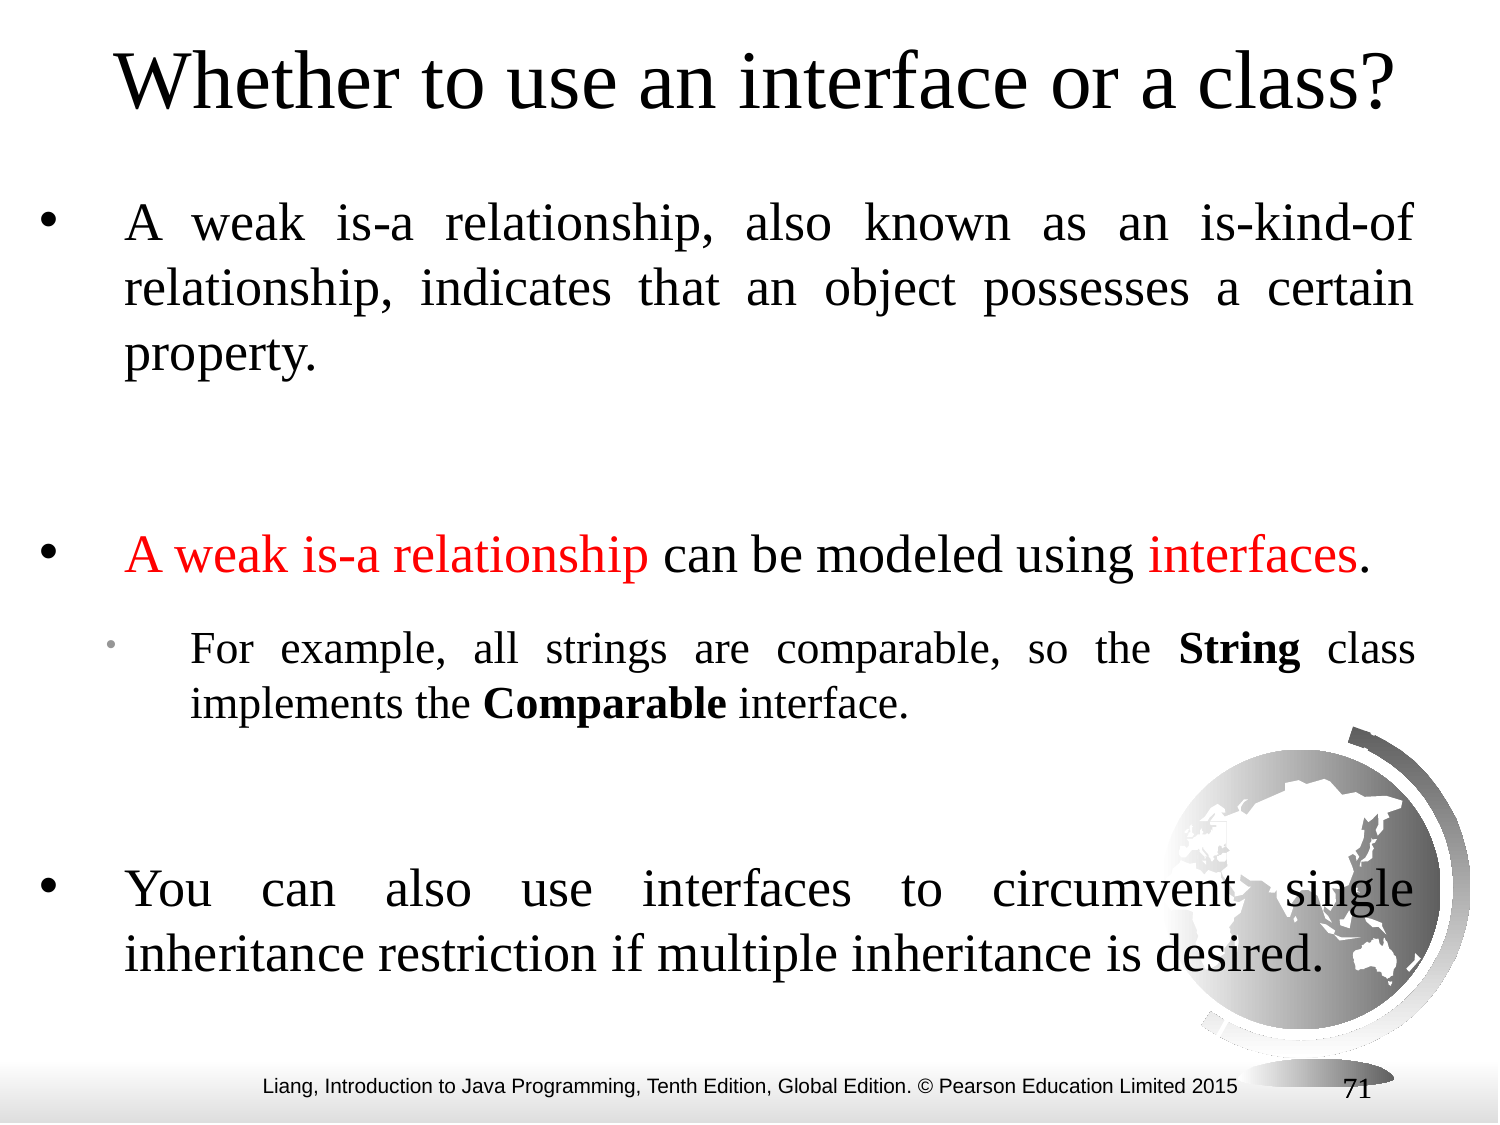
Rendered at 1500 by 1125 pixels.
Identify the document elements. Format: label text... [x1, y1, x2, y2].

list A weak is-a relationship, also known as an is-kind-of relationship, indicates that an object possesses a certain property. A weak is-a relationship can be modeled using interfaces. For example, all strings are comparable, so the String class implements the Comparable interface. You can also use interfaces to circumvent single inheritance restriction if multiple inheritance is desired. [6, 179, 1432, 1042]
text_box 71 [1074, 1049, 1388, 1125]
title Whether to use an interface or a class? [37, 24, 1475, 125]
